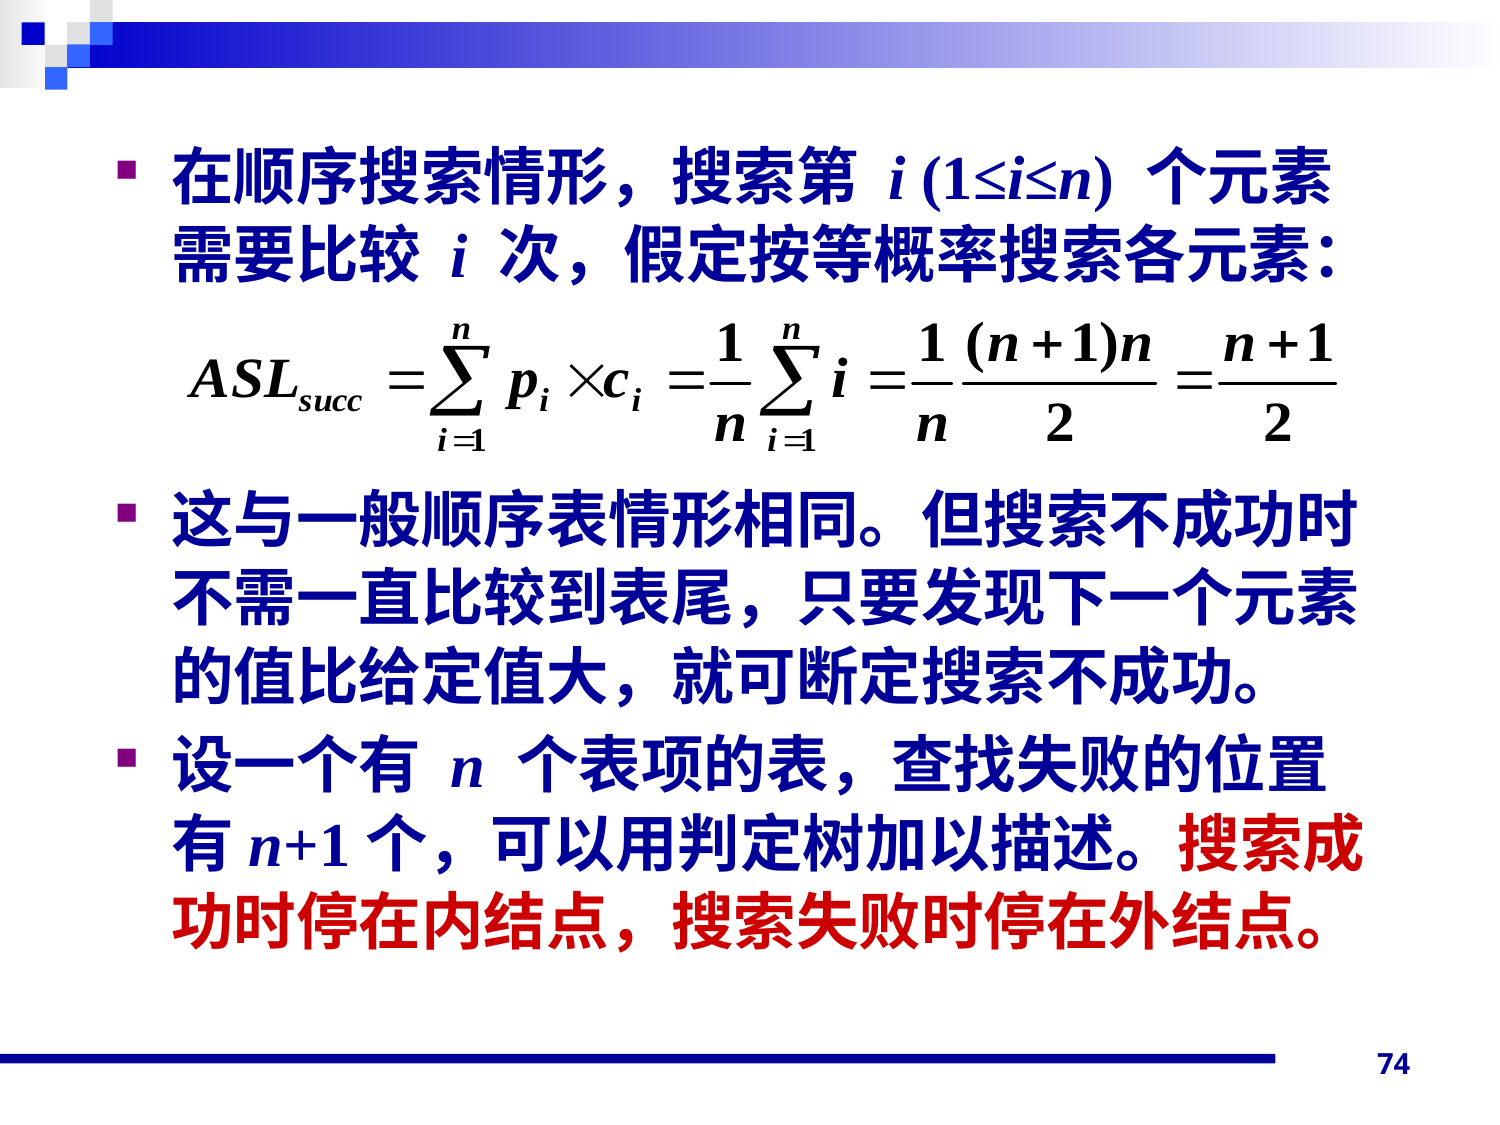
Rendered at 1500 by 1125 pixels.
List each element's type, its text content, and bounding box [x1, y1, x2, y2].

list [177, 302, 1347, 464]
slide_number 74 [1074, 1017, 1425, 1093]
slide_number 169 [694, 22, 698, 67]
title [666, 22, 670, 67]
list 在顺序搜索情形，搜索第 i (1≤i≤n) 个元素需要比较 i 次，假定按等概率搜索各元素： 这与一般顺序表情形相同。但搜索不成功时不需一直比较到表尾，只要发现下一个元素的值比给定值大，就可断定搜索不成功。 设一个有 n 个表项的表，查找失败的位置有n+1个，可以用判定树加以描述。搜索成功时停在内结点，搜索失败时停在外结点。 [100, 125, 1406, 1053]
